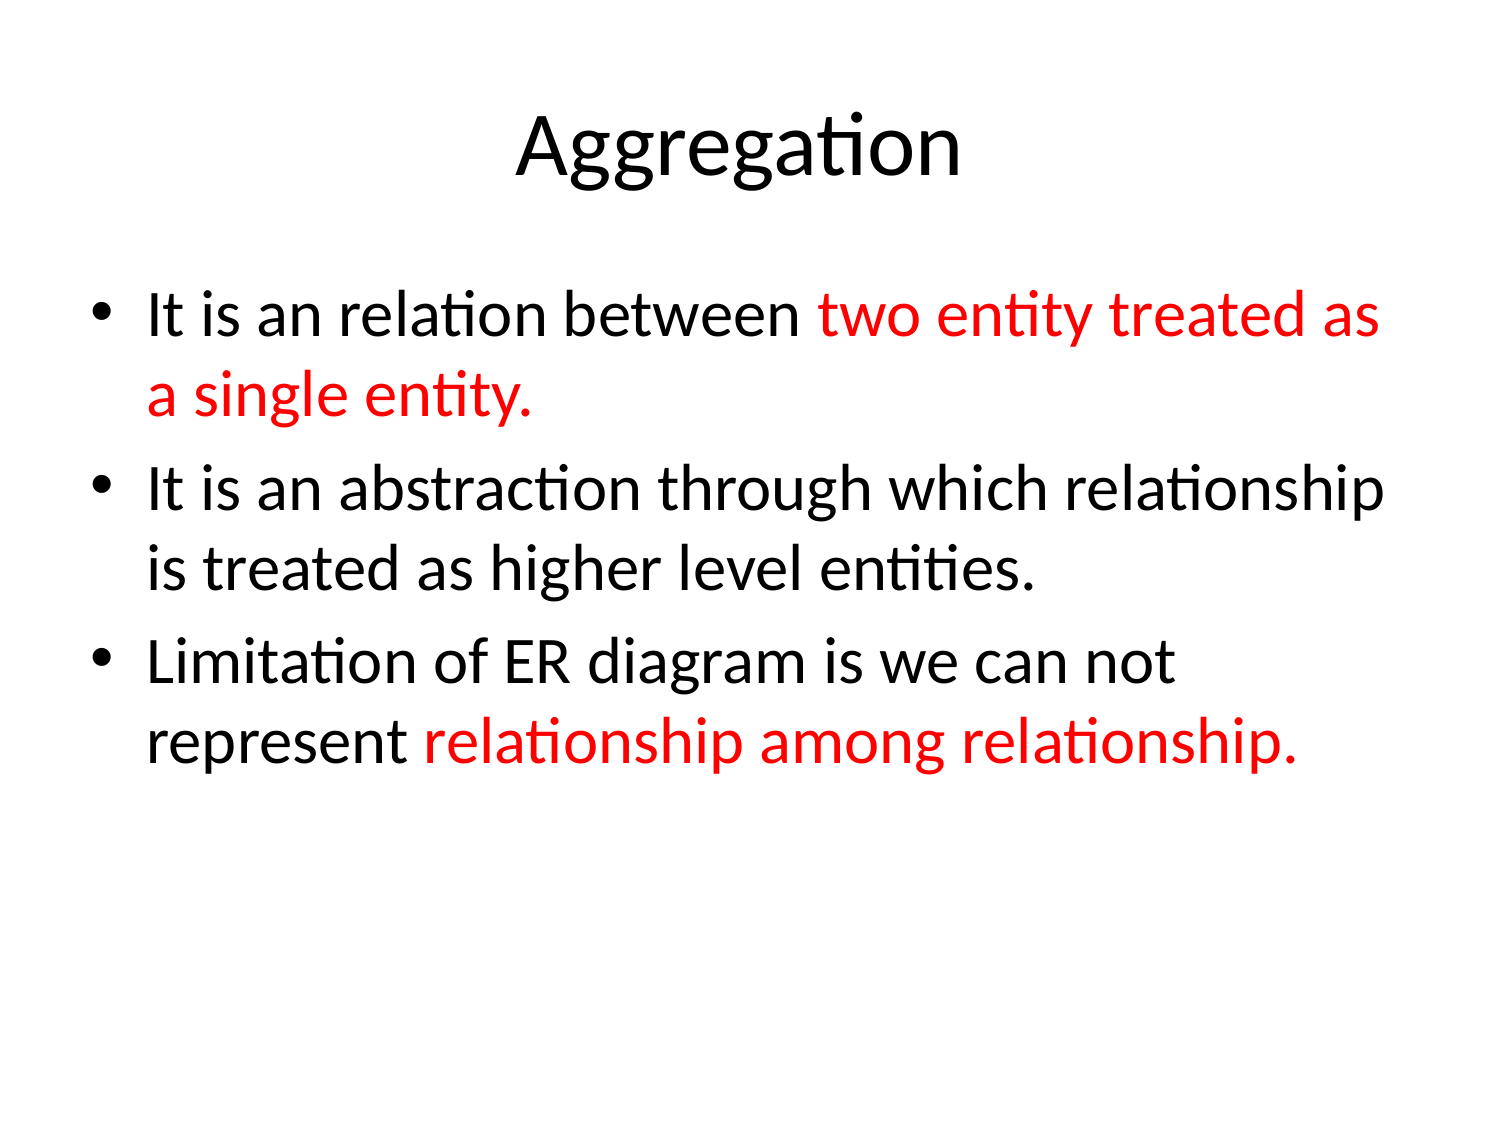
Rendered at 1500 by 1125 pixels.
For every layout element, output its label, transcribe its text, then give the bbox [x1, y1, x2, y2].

list It is an relation between two entity treated as a single entity. It is an abstraction through which relationship is treated as higher level entities. Limitation of ER diagram is we can not represent relationship among relationship. [75, 262, 1425, 1005]
title Aggregation [75, 45, 1425, 233]
